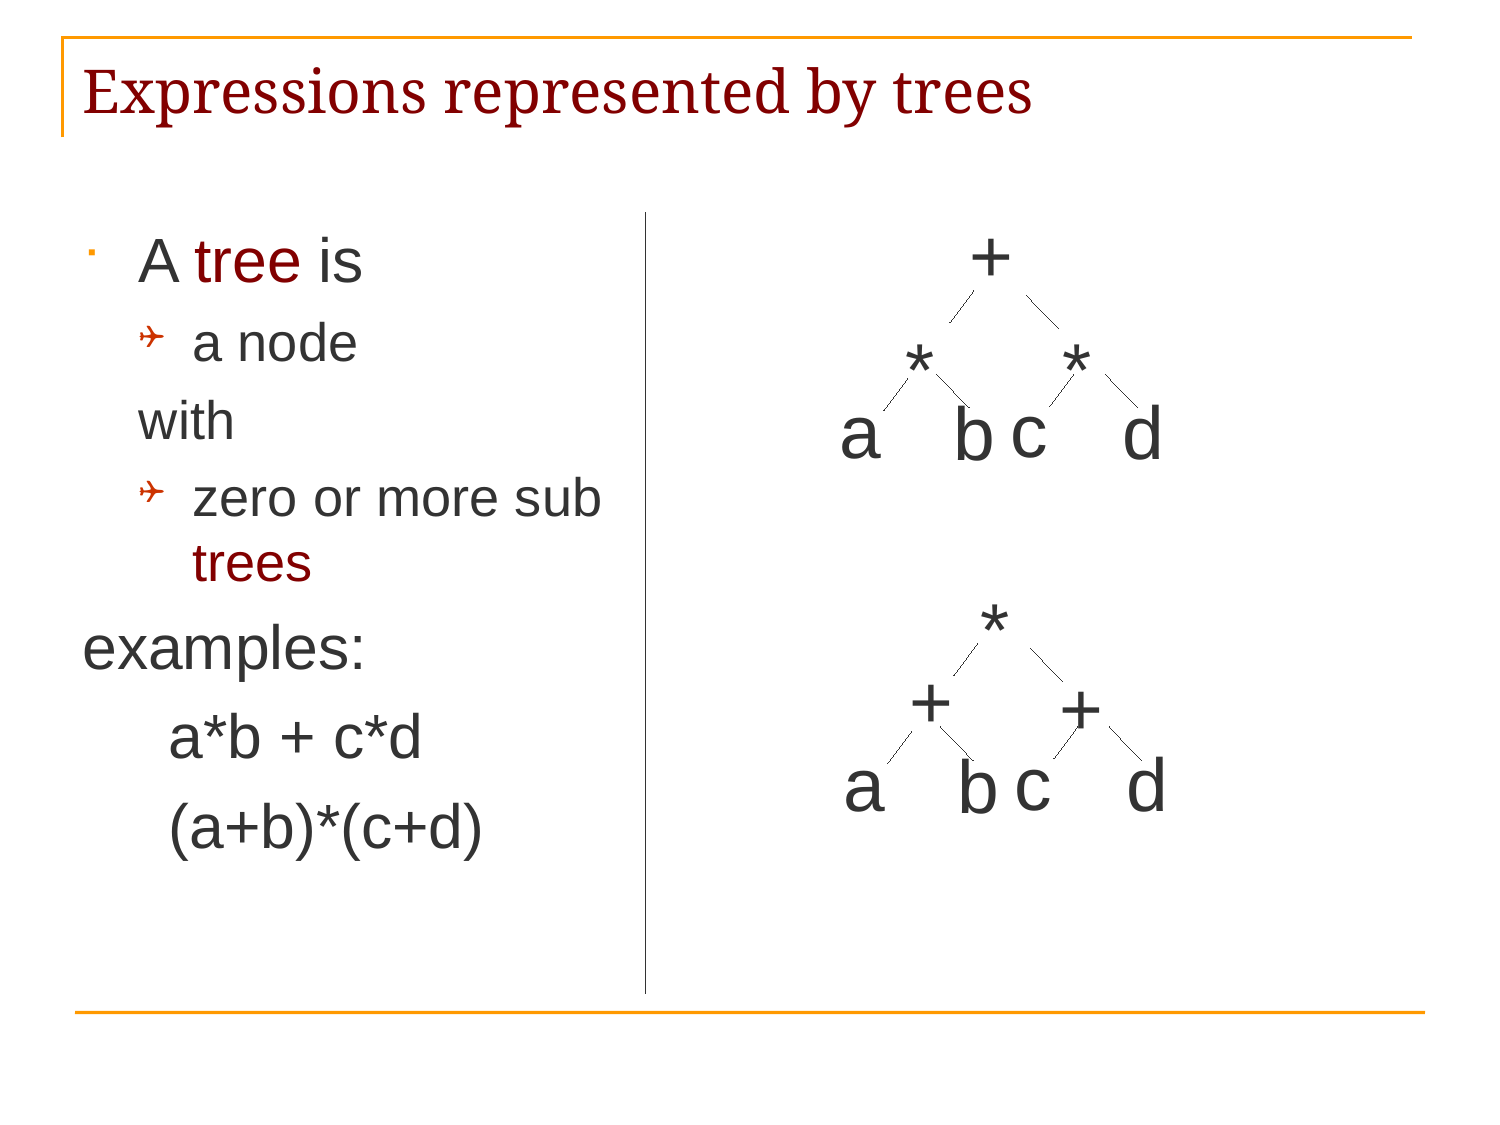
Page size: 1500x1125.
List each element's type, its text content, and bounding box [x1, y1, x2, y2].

title Expressions represented by trees [74, 45, 1426, 201]
text_box * [897, 314, 943, 419]
text_box + [961, 200, 1021, 306]
text_box * [1054, 314, 1100, 419]
text_box c [1003, 375, 1057, 480]
text_box + [901, 645, 961, 751]
text_box + [1051, 652, 1111, 758]
list A tree is a node with zero or more sub trees examples: a*b + c*d (a+b)*(c+d) [74, 211, 646, 994]
text_box a [835, 729, 893, 835]
text_box d [1115, 376, 1172, 482]
text_box b [949, 730, 1007, 836]
text_box c [1007, 727, 1060, 833]
text_box d [1118, 729, 1176, 835]
text_box b [945, 378, 1003, 484]
text_box * [972, 573, 1018, 679]
text_box a [831, 376, 889, 482]
